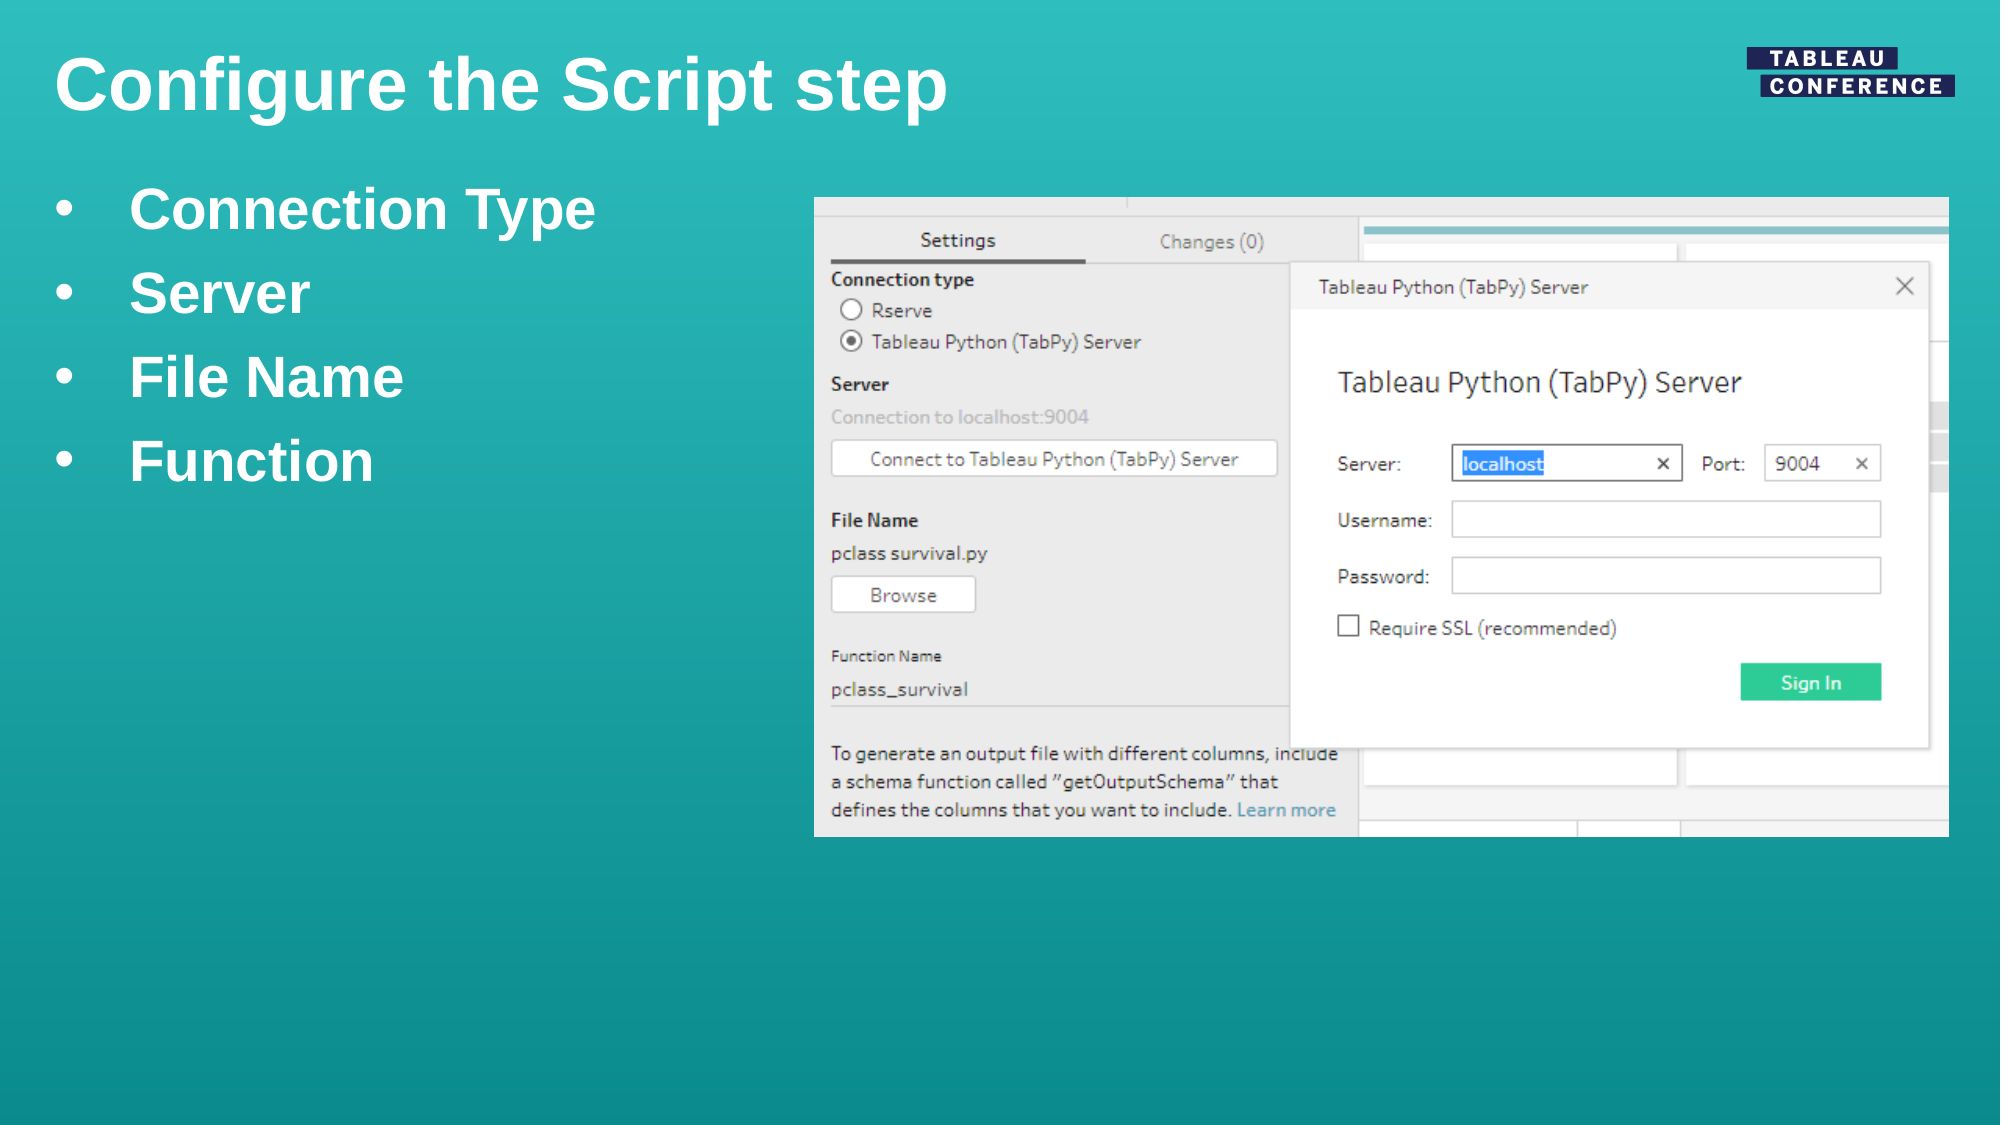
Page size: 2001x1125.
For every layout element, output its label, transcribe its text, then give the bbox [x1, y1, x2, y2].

picture [814, 197, 1950, 837]
list Connection Type Server File Name Function [39, 172, 779, 584]
title Configure the Script step [39, 38, 1705, 135]
